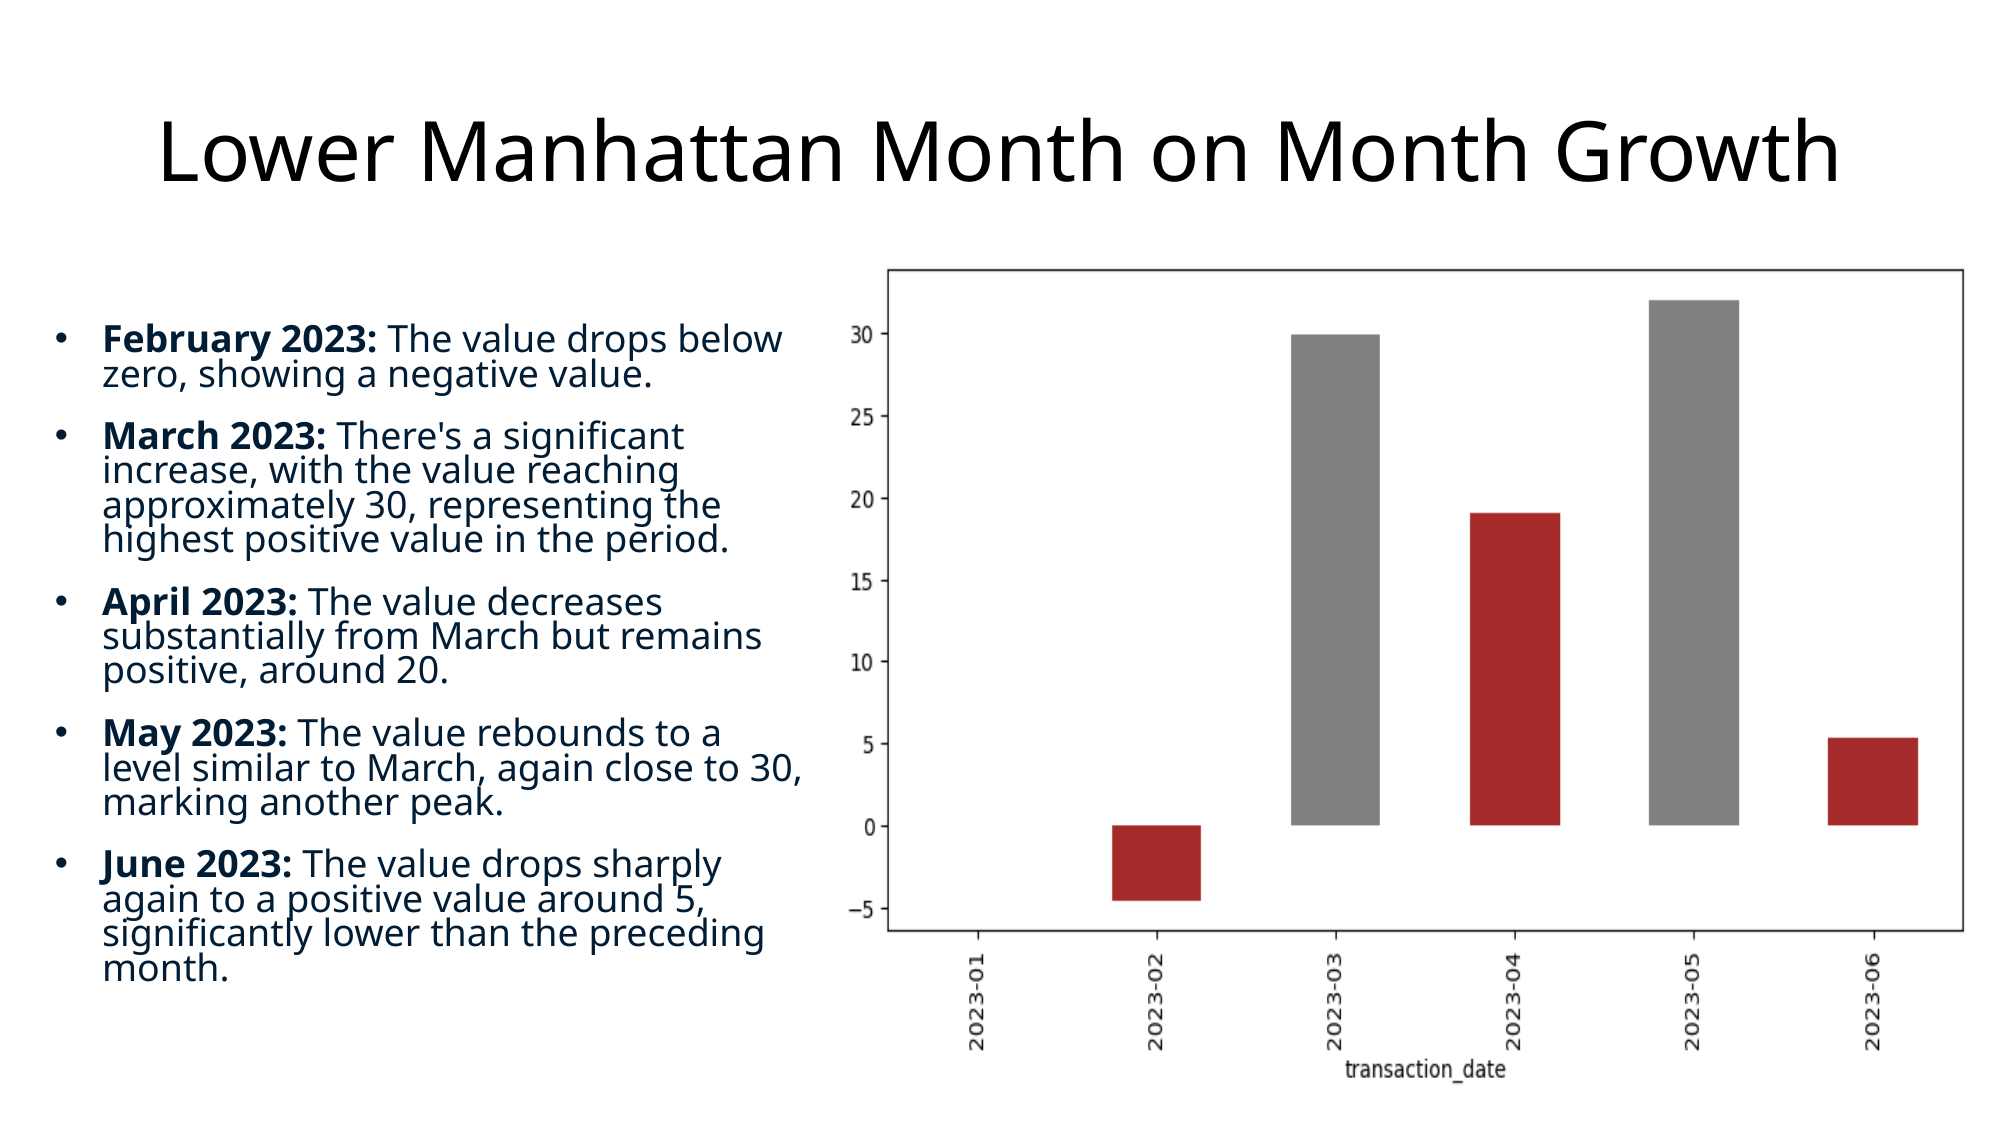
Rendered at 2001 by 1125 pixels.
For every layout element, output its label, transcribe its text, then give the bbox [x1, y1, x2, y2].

title Lower Manhattan Month on Month Growth [137, 59, 1863, 250]
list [846, 249, 1990, 1090]
text_box February 2023: The value drops below zero, showing a negative value. March 2023: There's a significant increase, with the value reaching approximately 30, representing the highest positive value in the period. April 2023: The value decreases substantially from March but remains positive, around 20. May 2023: The value rebounds to a level similar to March, again close to 30, marking another peak. June 2023: The value drops sharply again to a positive value around 5, significantly lower than the preceding month. [40, 318, 826, 996]
